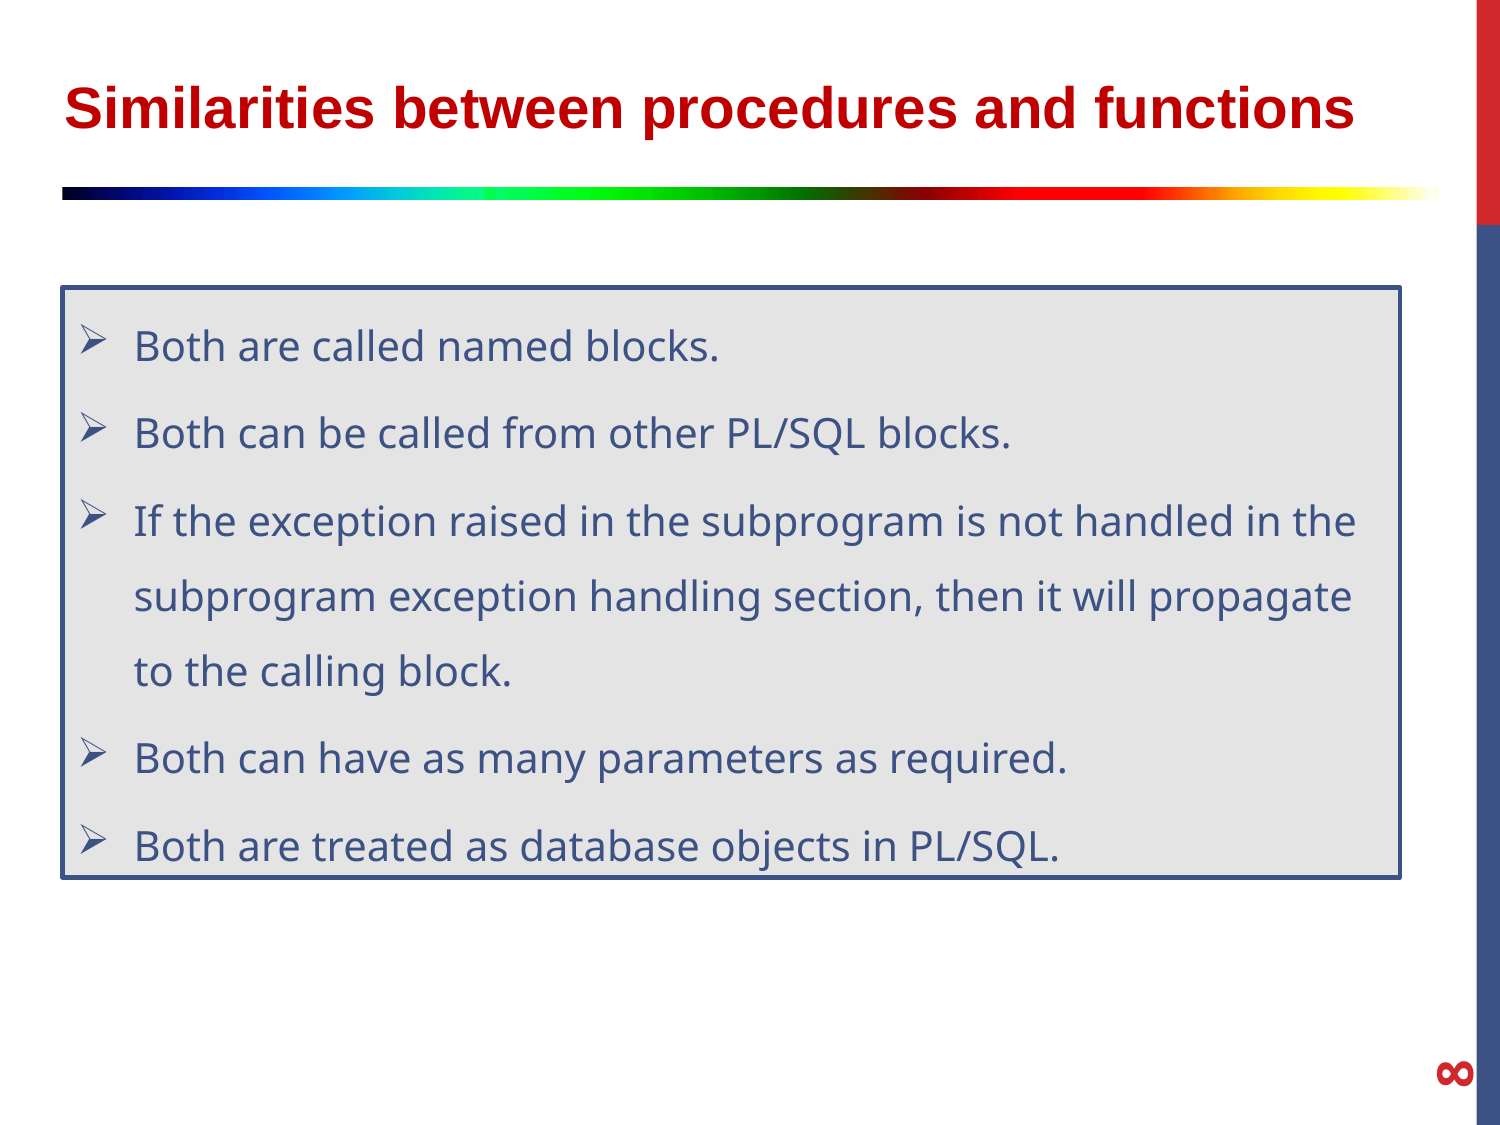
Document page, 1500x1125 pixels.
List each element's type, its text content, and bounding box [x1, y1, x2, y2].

text_box Both are called named blocks. Both can be called from other PL/SQL blocks. If the exception raised in the subprogram is not handled in the subprogram exception handling section, then it will propagate to the calling block. Both can have as many parameters as required. Both are treated as database objects in PL/SQL. [62, 287, 1400, 878]
slide_number 8 [1427, 887, 1488, 1104]
picture [382, 187, 1438, 200]
text_box Similarities between procedures and functions [49, 62, 1400, 163]
picture [62, 187, 355, 200]
